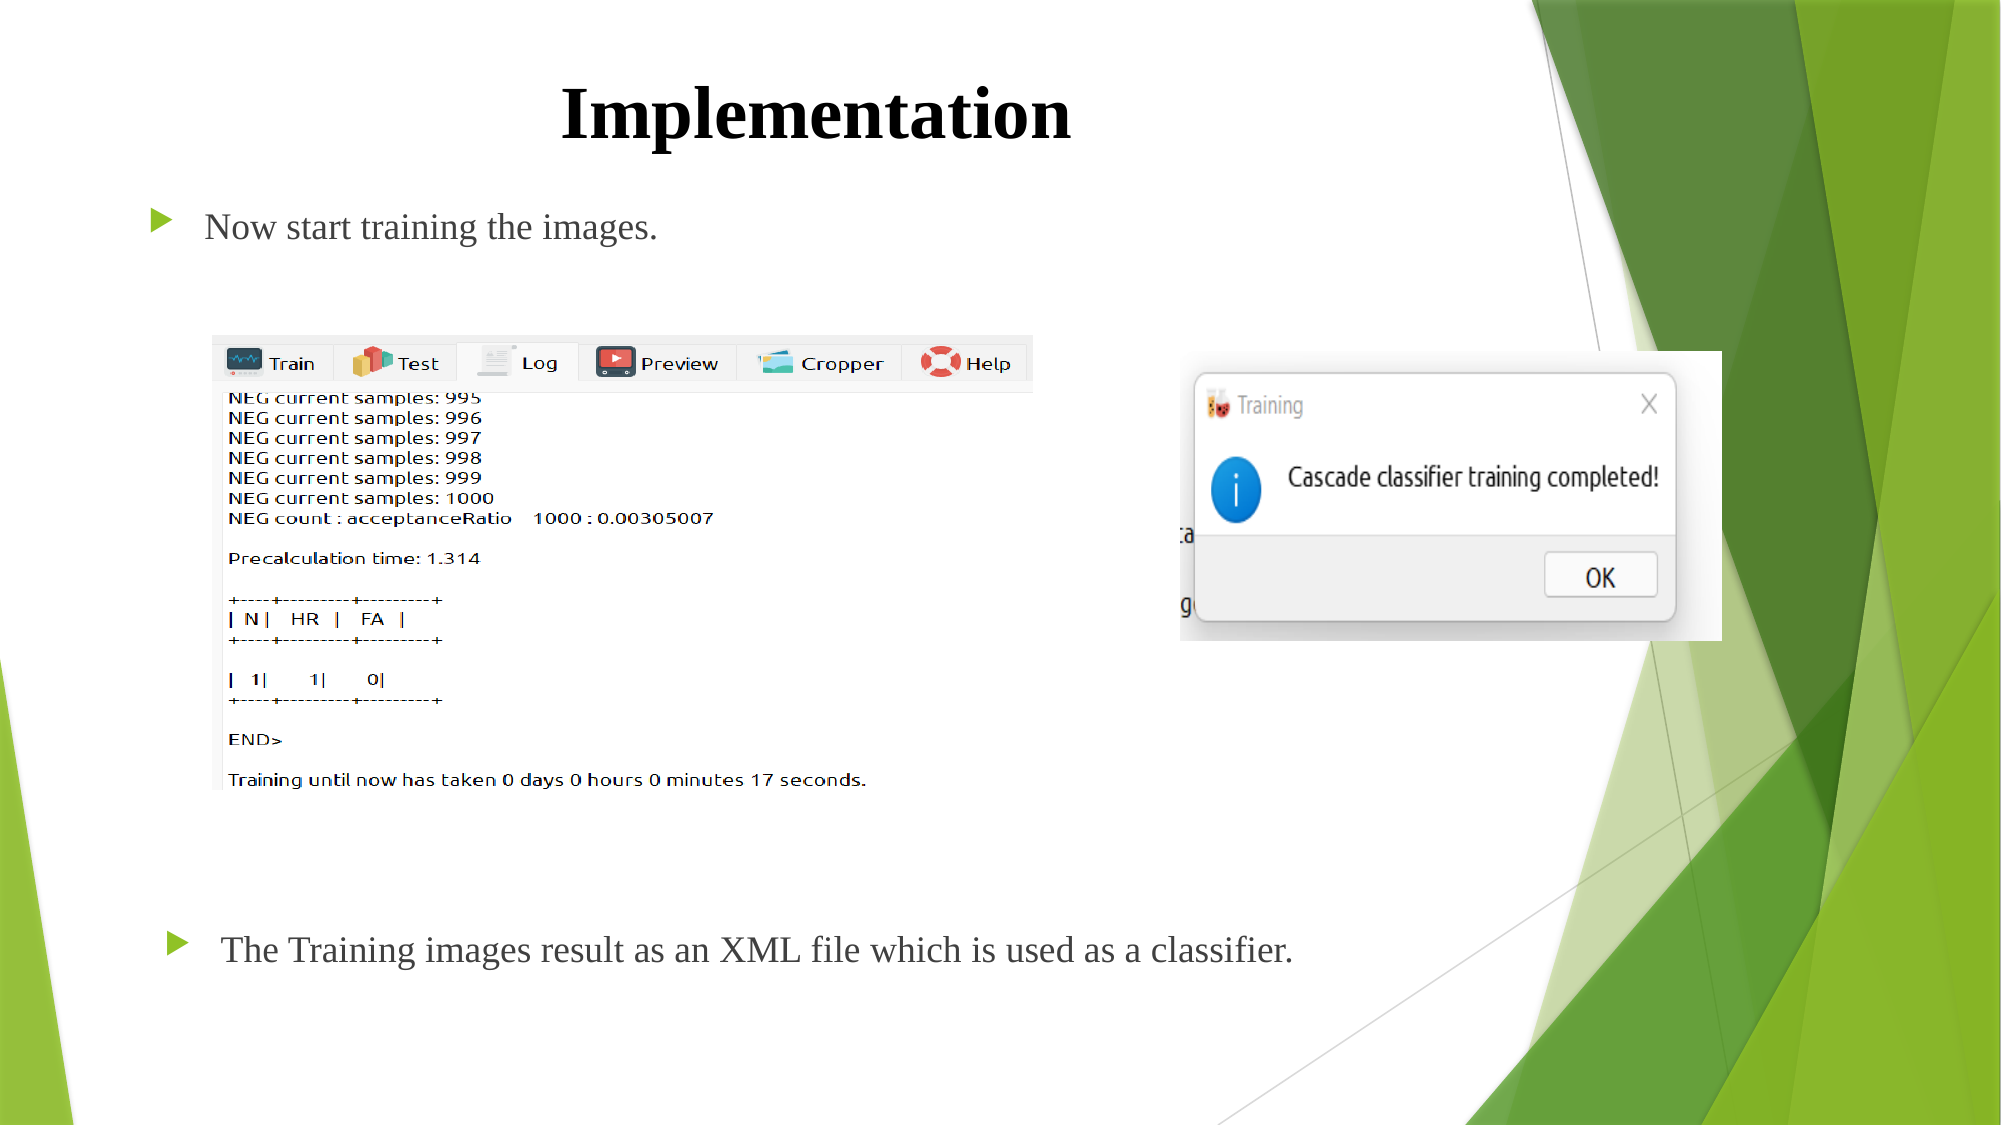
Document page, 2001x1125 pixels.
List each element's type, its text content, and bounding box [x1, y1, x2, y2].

picture [212, 334, 1034, 791]
title Implementation [111, 55, 1522, 172]
picture [1180, 351, 1723, 641]
list Now start training the images. [133, 172, 1629, 289]
text_box The Training images result as an XML file which is used as a classifier. [149, 894, 1645, 1011]
